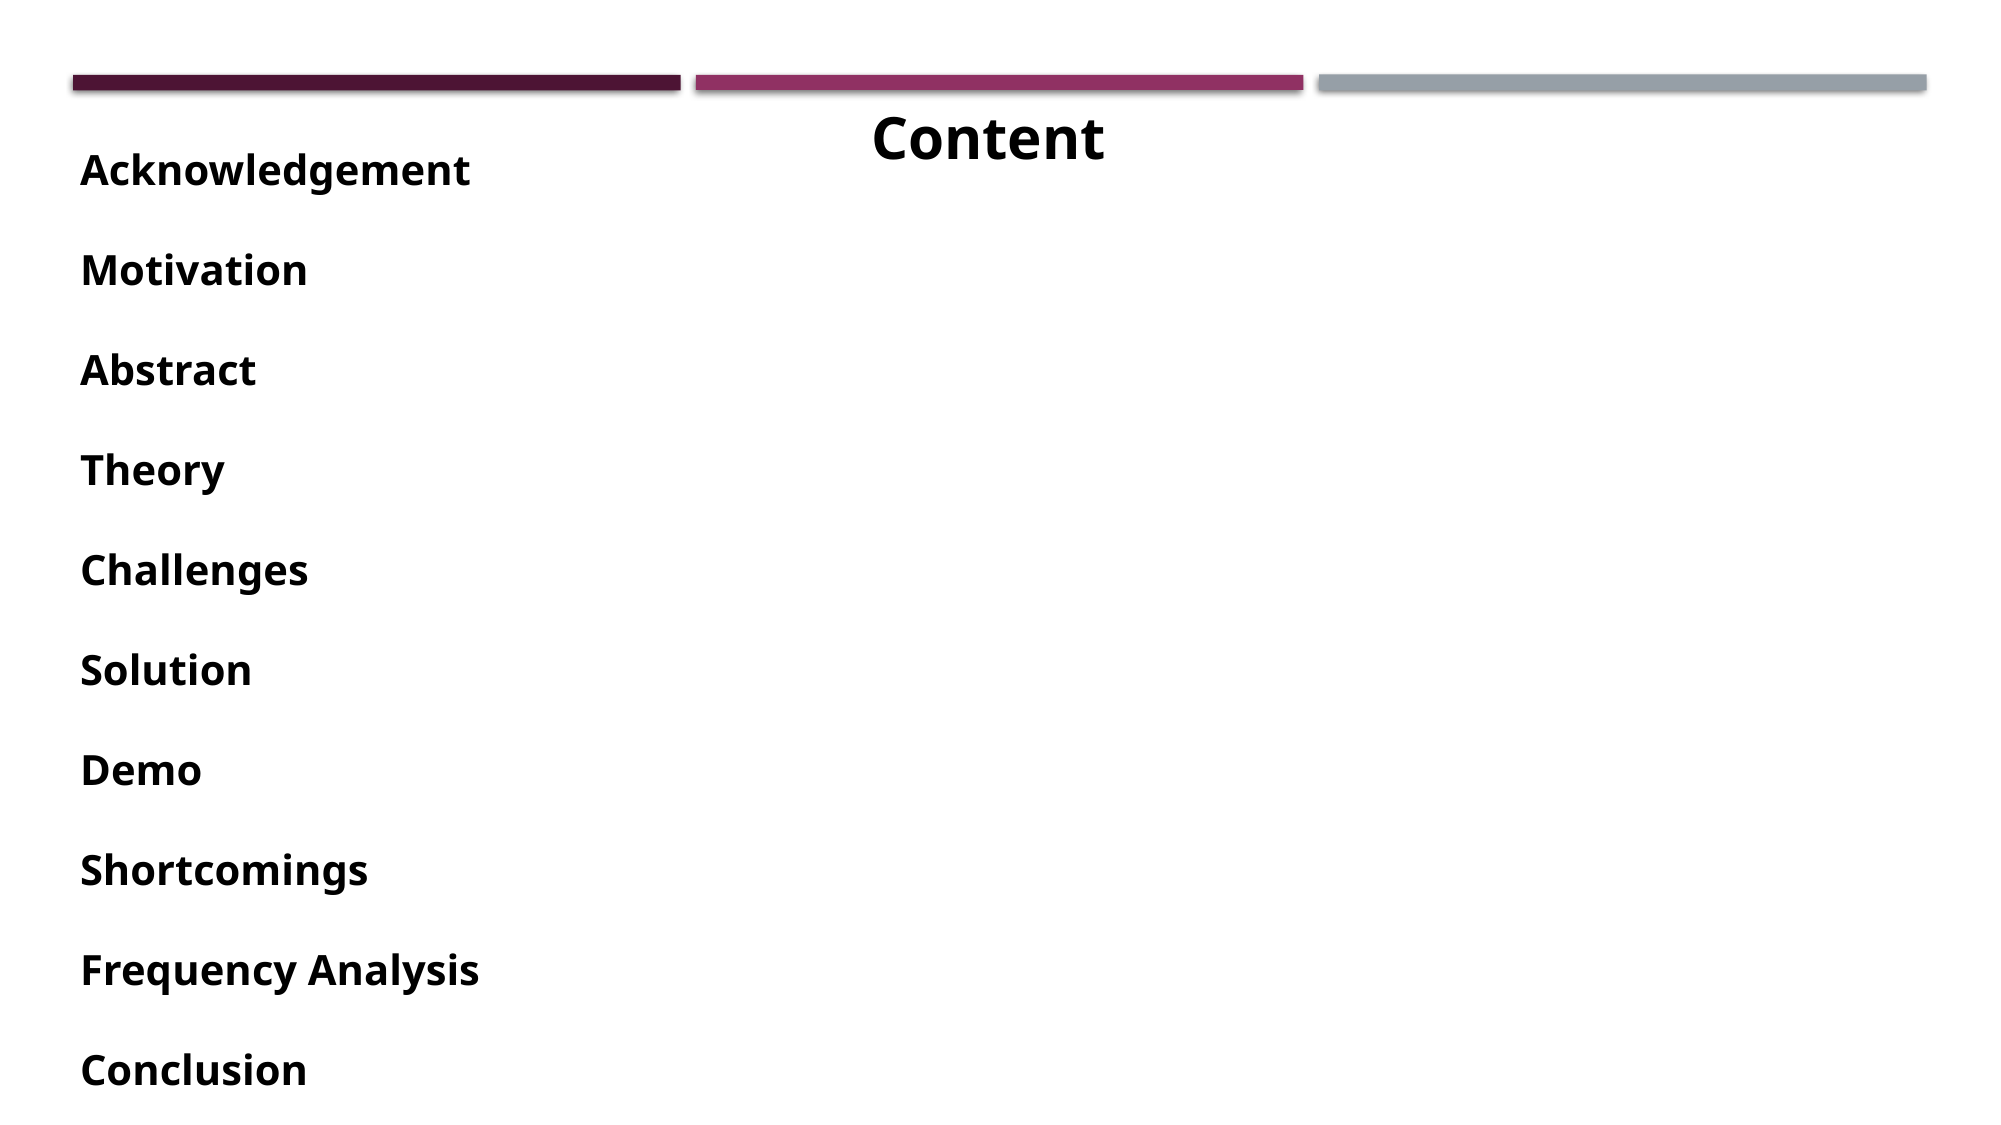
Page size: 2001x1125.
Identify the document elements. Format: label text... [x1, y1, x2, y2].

text_box Content [856, 93, 1144, 179]
text_box Acknowledgement Motivation Abstract Theory Challenges Solution Demo Shortcomings Frequency Analysis Conclusion [65, 136, 1049, 1125]
